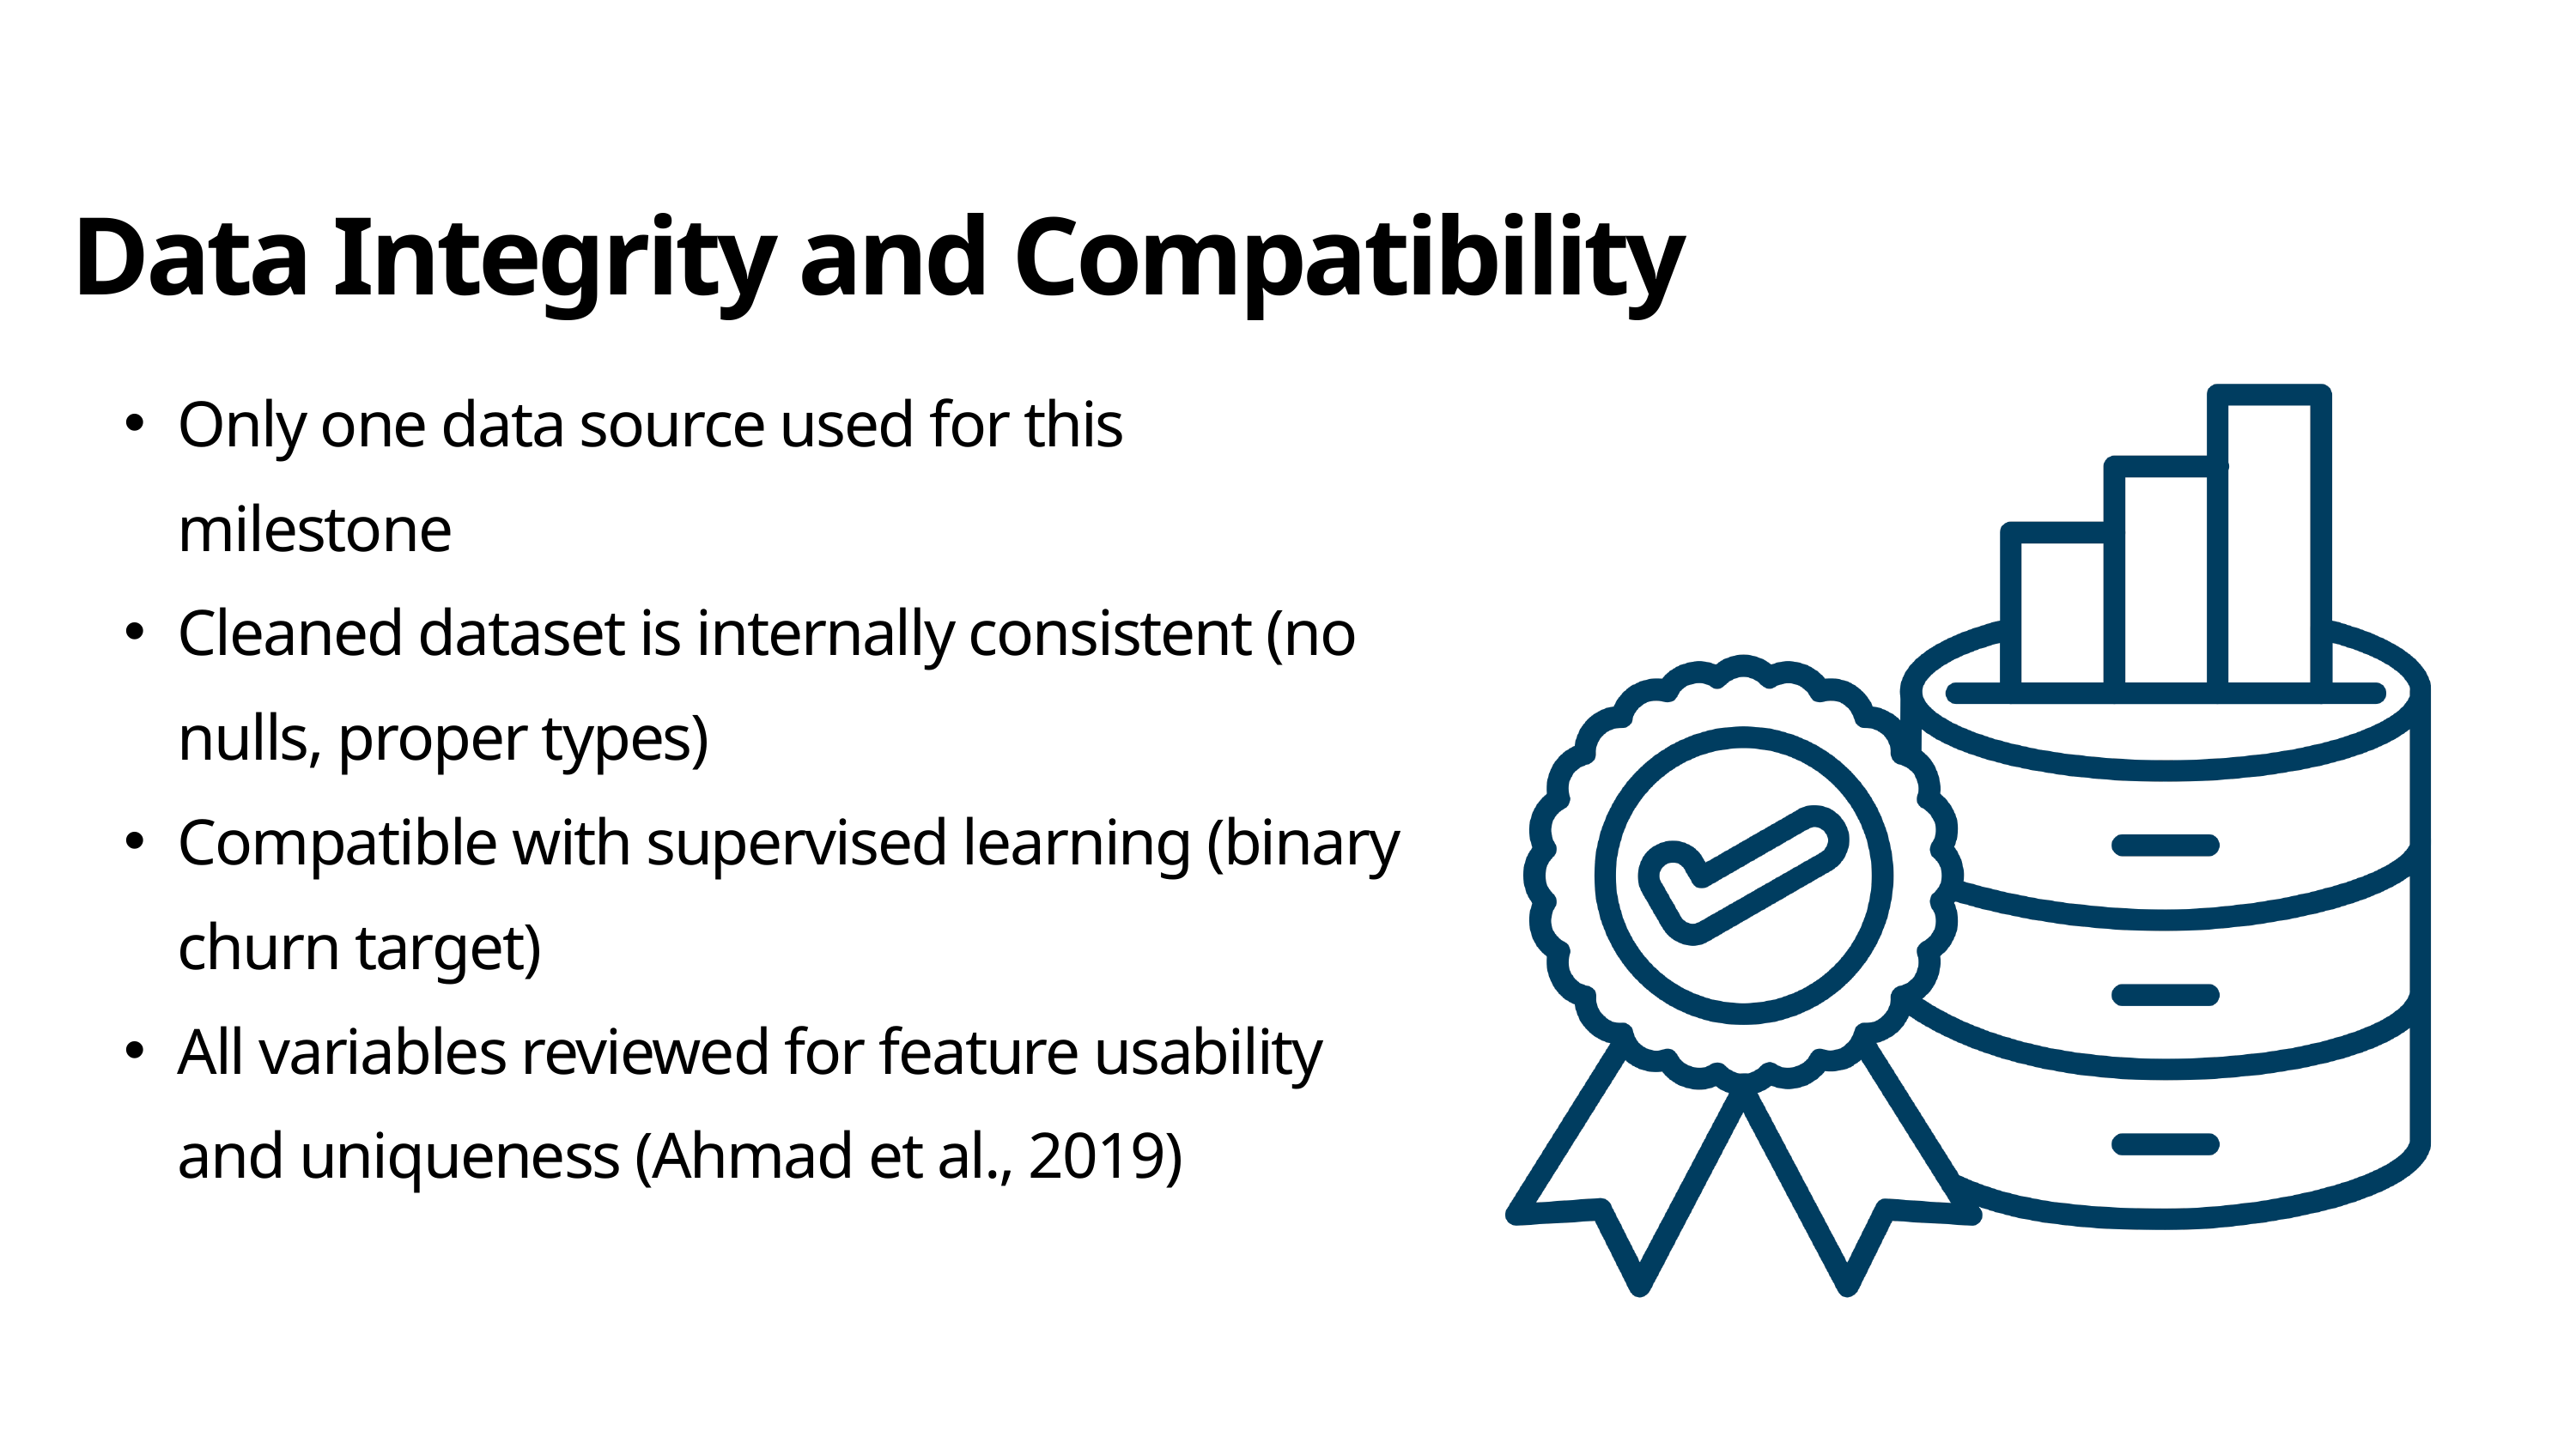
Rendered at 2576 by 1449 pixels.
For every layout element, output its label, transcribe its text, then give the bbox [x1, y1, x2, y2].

text_box Only one data source used for this milestone Cleaned dataset is internally consistent (no nulls, proper types) Compatible with supervised learning (binary churn target) All variables reviewed for feature usability and uniqueness (Ahmad et al., 2019) [70, 355, 1400, 1296]
text_box Data Integrity and Compatibility [70, 166, 1765, 317]
text_box [1504, 377, 2432, 1304]
